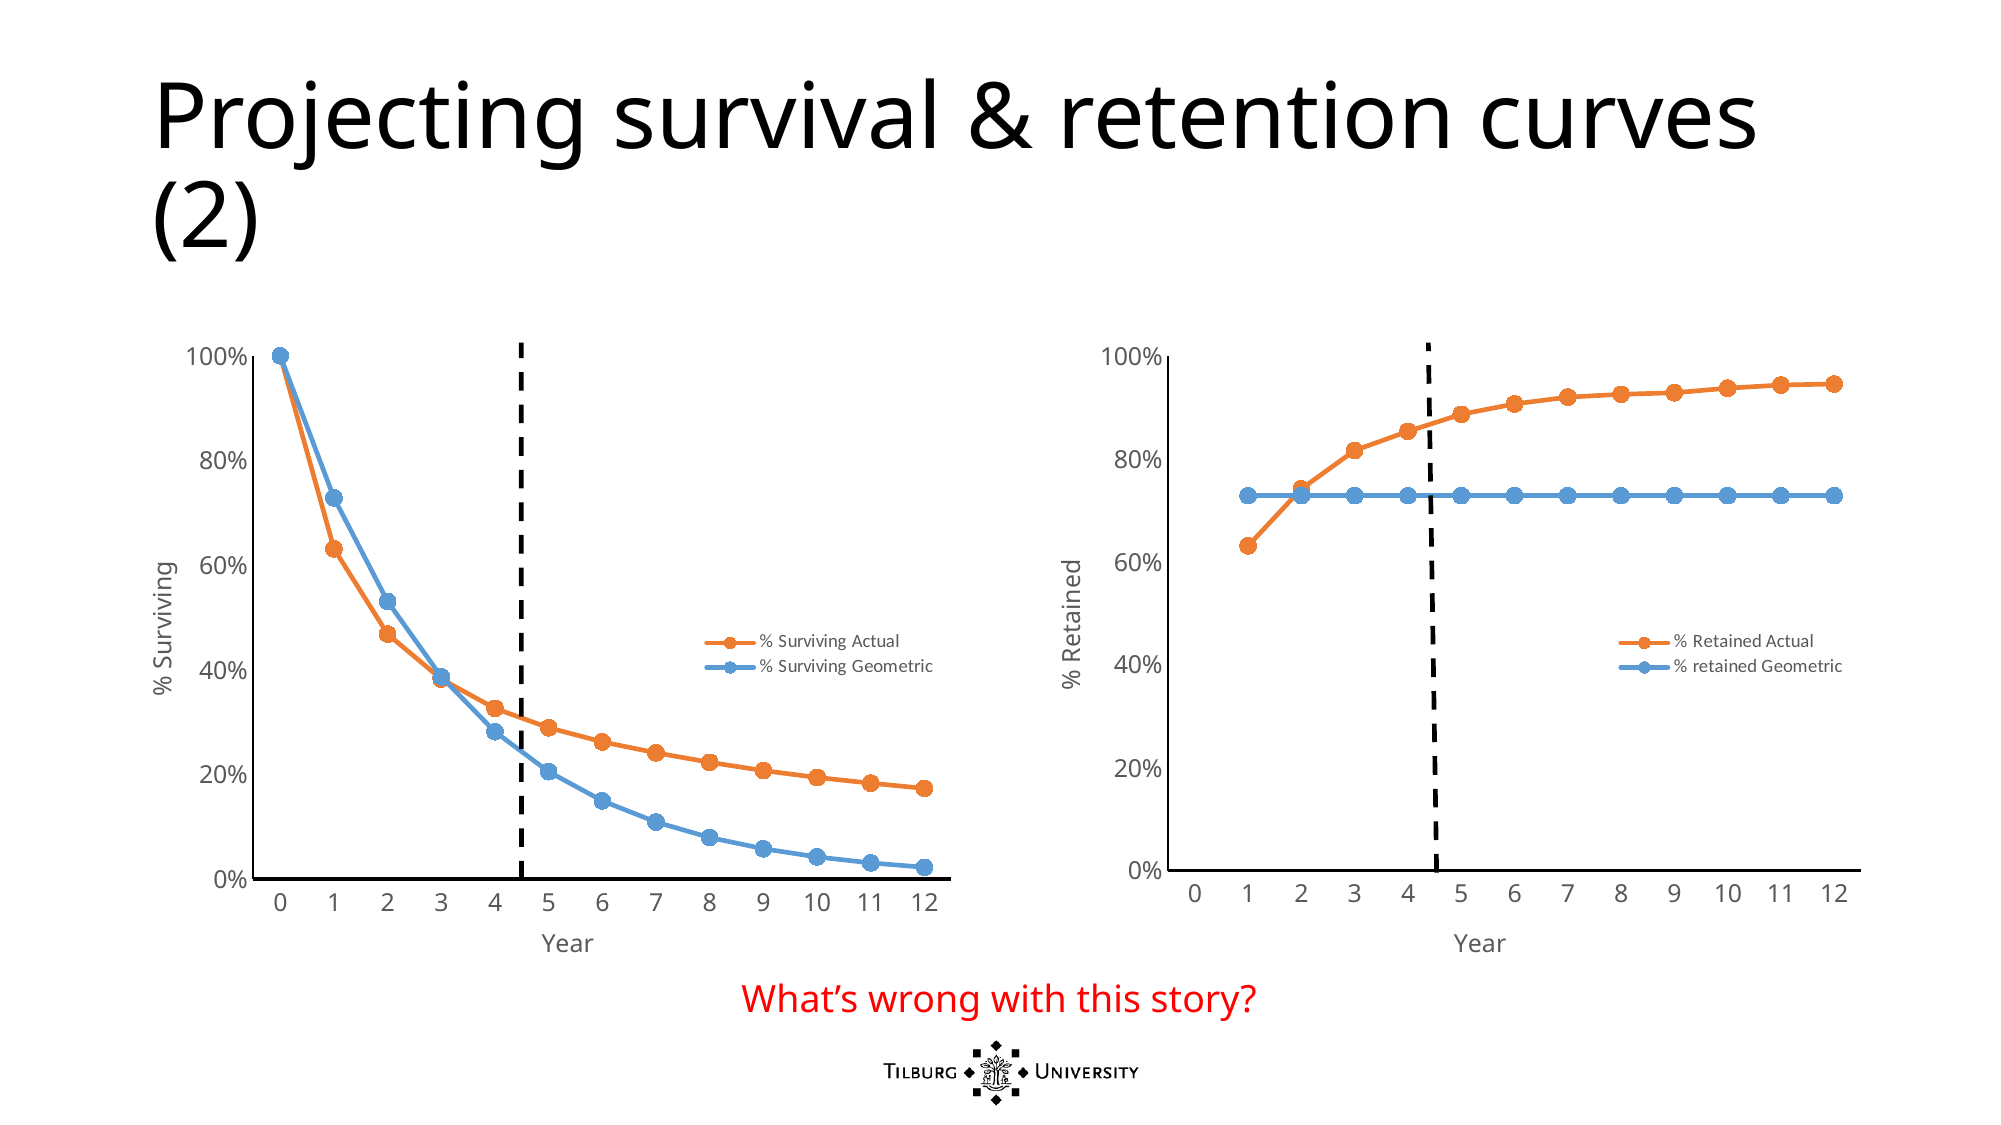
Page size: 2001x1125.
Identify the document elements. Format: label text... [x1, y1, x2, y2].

chart [137, 338, 953, 969]
title Projecting survival & retention curves (2) [137, 59, 1863, 278]
text_box What’s wrong with this story? [726, 967, 1273, 1028]
chart [1045, 338, 1863, 969]
picture [875, 1032, 1146, 1113]
